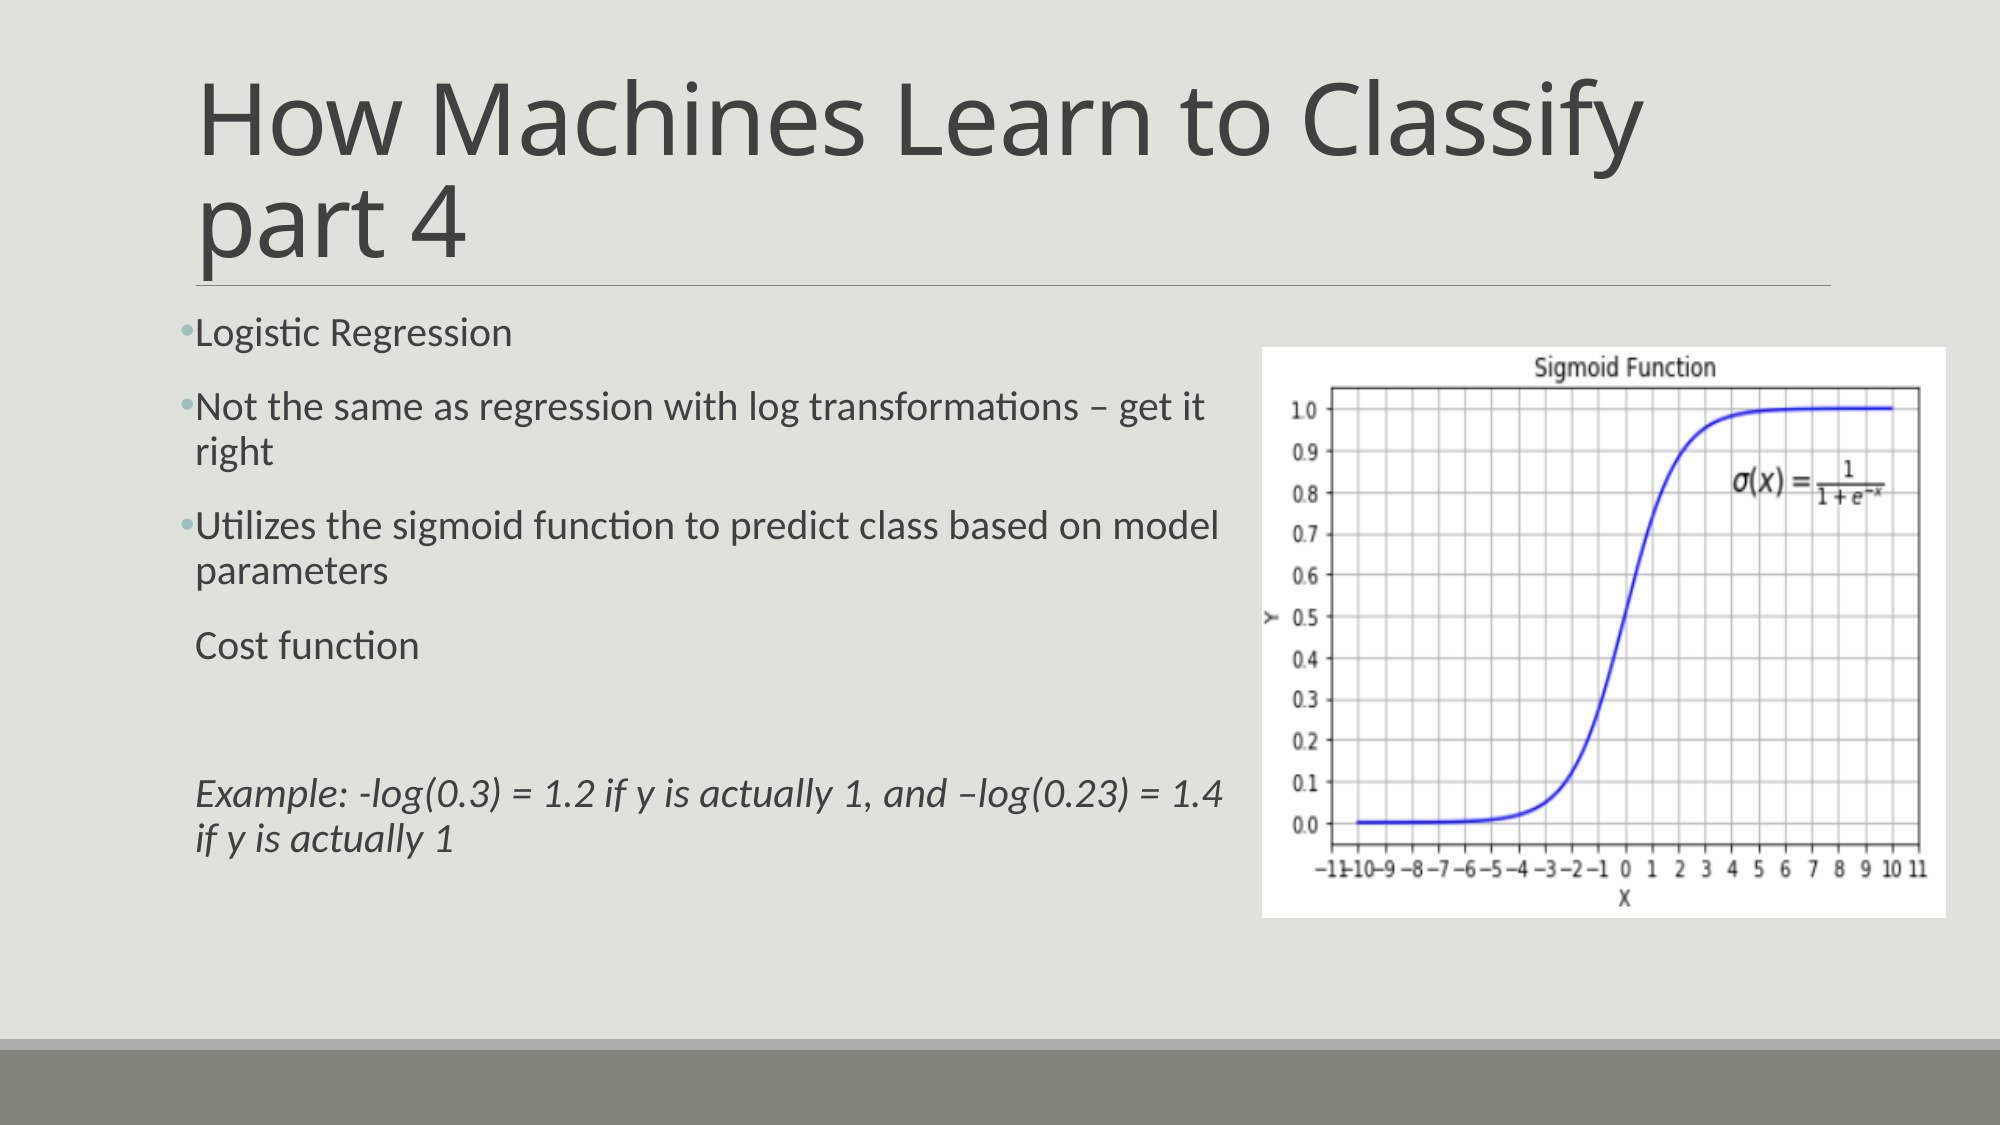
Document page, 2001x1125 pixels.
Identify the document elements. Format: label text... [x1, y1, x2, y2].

title How Machines Learn to Classify part 4 [180, 47, 1830, 285]
picture [1262, 346, 1947, 919]
